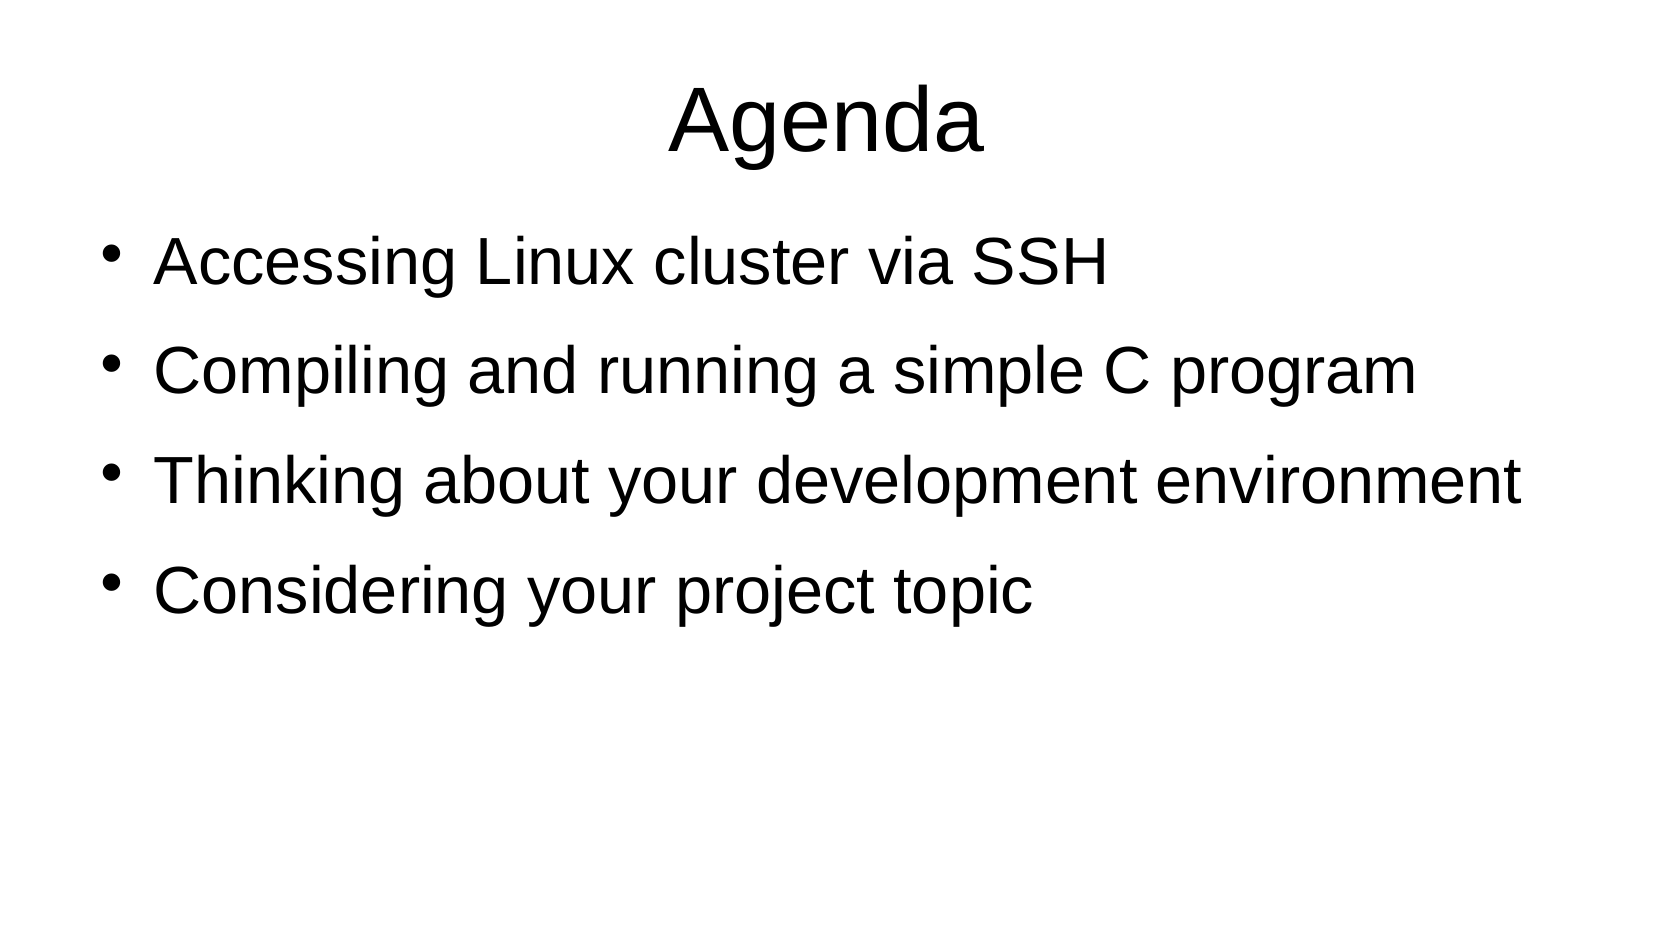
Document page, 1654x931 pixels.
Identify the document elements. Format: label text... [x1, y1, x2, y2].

text_box Agenda [82, 37, 1571, 193]
text_box Accessing Linux cluster via SSH Compiling and running a simple C program Thinking about your development environment Considering your project topic [82, 217, 1571, 757]
